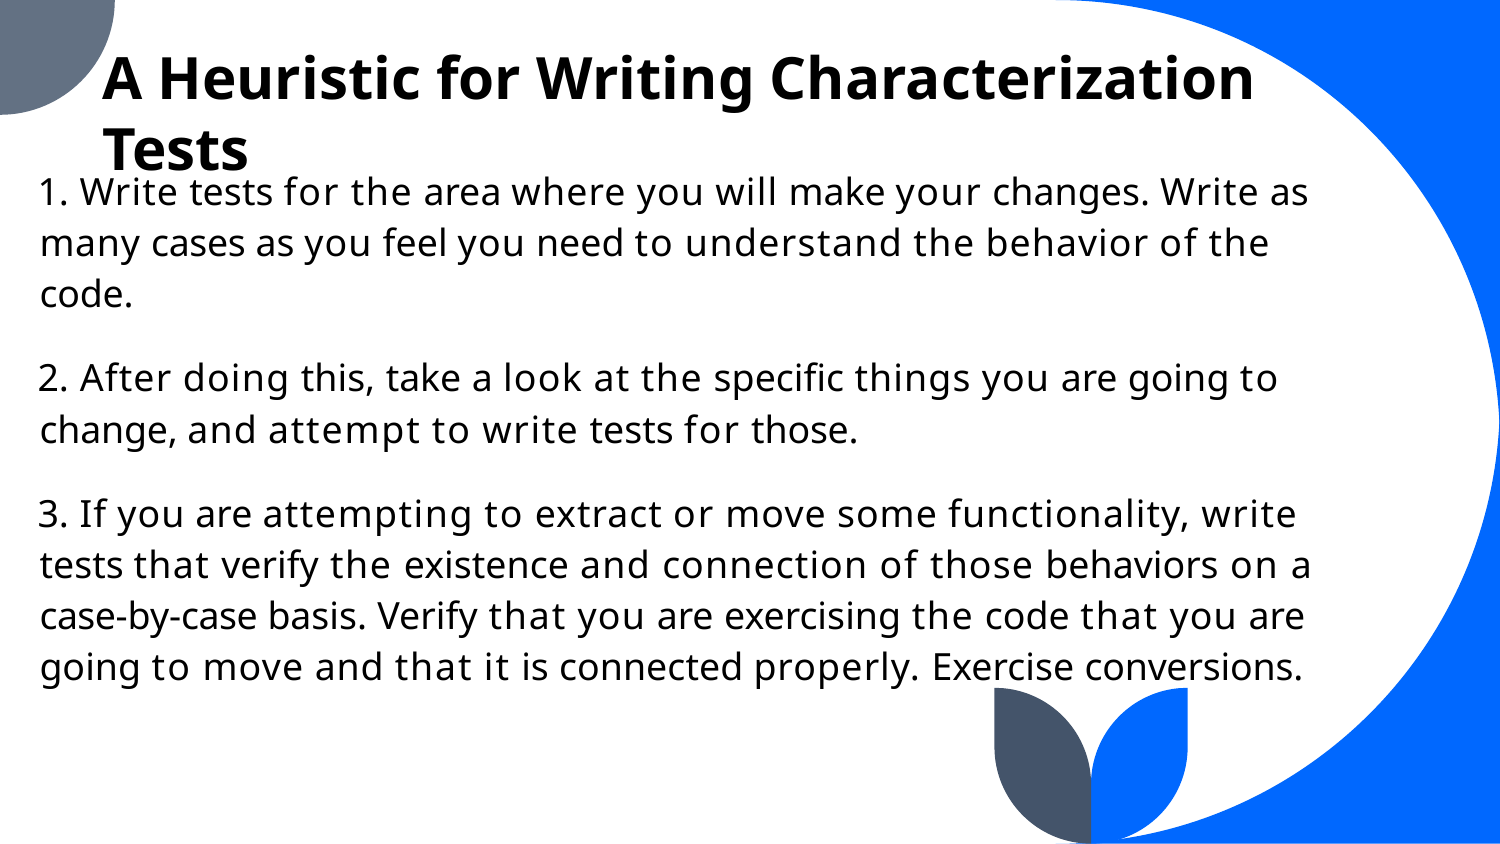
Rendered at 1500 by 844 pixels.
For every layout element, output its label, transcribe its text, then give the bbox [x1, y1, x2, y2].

text_box A Heuristic for Writing Characterization Tests [87, 34, 1300, 189]
text_box Write tests for the area where you will make your changes. Write as many cases as you feel you need to understand the behavior of the code. After doing this, take a look at the specific things you are going to change, and attempt to write tests for those. If you are attempting to extract or move some functionality, write tests that verify the existence and connection of those behaviors on a case-by-case basis. Verify that you are exercising the code that you are going to move and that it is connected properly. Exercise conversions. [37, 159, 1393, 689]
